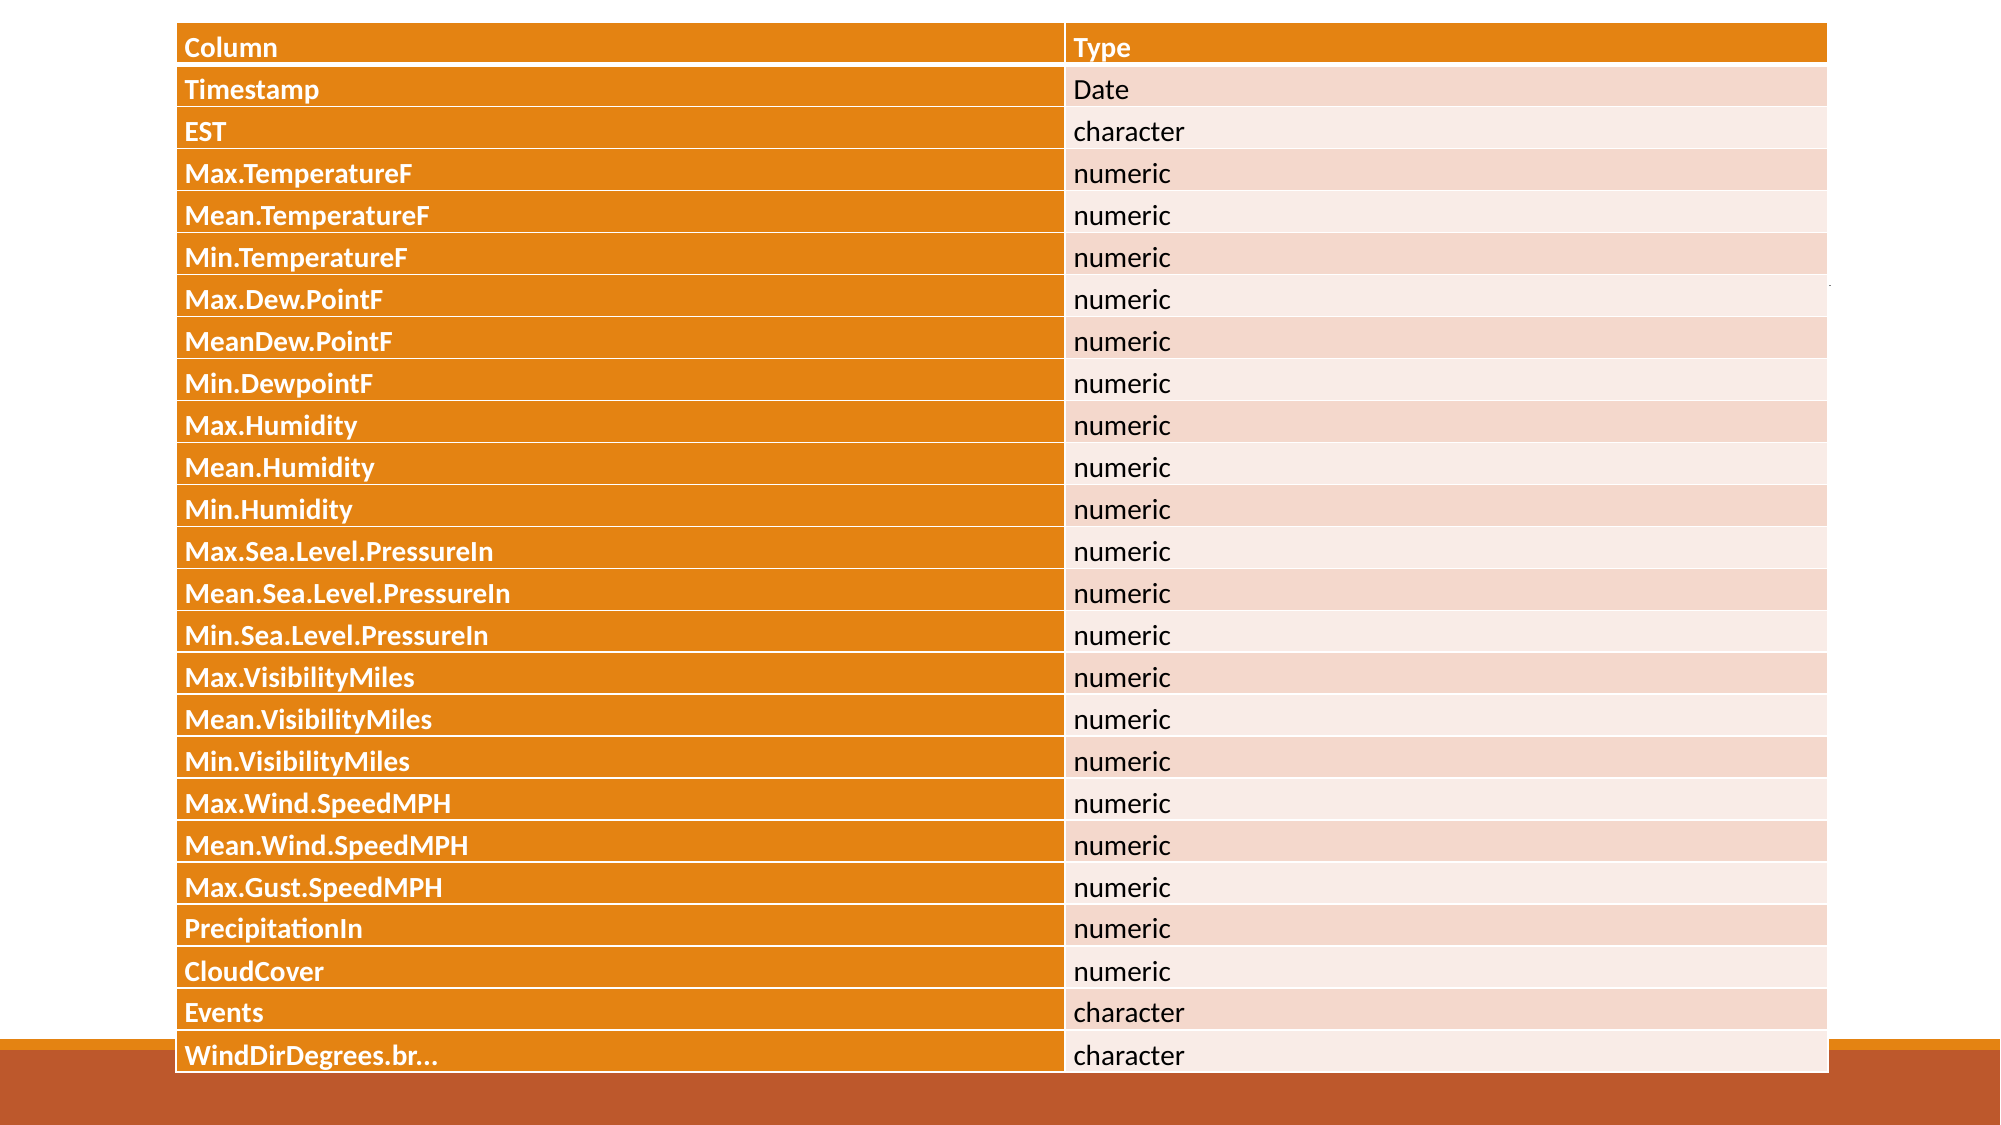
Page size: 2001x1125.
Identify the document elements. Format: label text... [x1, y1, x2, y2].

table_cell numeric [1066, 737, 1827, 777]
table_cell numeric [1066, 863, 1827, 903]
table_cell numeric [1066, 359, 1827, 400]
table_cell Events [177, 989, 1064, 1029]
table_cell Max.Dew.PointF [177, 275, 1064, 316]
table_cell Max.VisibilityMiles [177, 653, 1064, 693]
table_cell numeric [1066, 779, 1827, 819]
table_cell numeric [1066, 275, 1827, 316]
table_cell Min.Humidity [177, 485, 1064, 526]
table_cell character [1066, 989, 1827, 1029]
table_cell WindDirDegrees.br... [177, 1031, 1064, 1071]
table_cell Mean.Humidity [177, 443, 1064, 484]
table_cell Mean.VisibilityMiles [177, 695, 1064, 735]
table_cell numeric [1066, 233, 1827, 274]
table_cell Date [1066, 67, 1827, 106]
table_cell Max.Wind.SpeedMPH [177, 779, 1064, 819]
table_cell numeric [1066, 821, 1827, 861]
table_cell Min.TemperatureF [177, 233, 1064, 274]
table_cell Max.TemperatureF [177, 149, 1064, 190]
table_cell Max.Sea.Level.PressureIn [177, 527, 1064, 568]
table_cell numeric [1066, 443, 1827, 484]
table_header Type [1066, 23, 1827, 62]
table_cell Mean.Wind.SpeedMPH [177, 821, 1064, 861]
table_cell numeric [1066, 485, 1827, 526]
table_cell numeric [1066, 527, 1827, 568]
table_cell Min.VisibilityMiles [177, 737, 1064, 777]
table_cell EST [177, 107, 1064, 148]
table_cell PrecipitationIn [177, 905, 1064, 945]
table_cell Mean.TemperatureF [177, 191, 1064, 232]
table_cell Max.Humidity [177, 401, 1064, 442]
table_cell numeric [1066, 611, 1827, 651]
table_cell numeric [1066, 947, 1827, 987]
table_cell numeric [1066, 905, 1827, 945]
table_header Column [177, 23, 1064, 62]
table_cell numeric [1066, 317, 1827, 358]
table_cell Max.Gust.SpeedMPH [177, 863, 1064, 903]
table_cell character [1066, 1031, 1827, 1071]
table_cell numeric [1066, 695, 1827, 735]
table_cell numeric [1066, 401, 1827, 442]
table_cell numeric [1066, 569, 1827, 610]
table_cell Min.Sea.Level.PressureIn [177, 611, 1064, 651]
table_cell numeric [1066, 149, 1827, 190]
table_cell CloudCover [177, 947, 1064, 987]
table_cell character [1066, 107, 1827, 148]
table_cell Min.DewpointF [177, 359, 1064, 400]
table_cell numeric [1066, 191, 1827, 232]
table_cell MeanDew.PointF [177, 317, 1064, 358]
table_cell Mean.Sea.Level.PressureIn [177, 569, 1064, 610]
table_cell Timestamp [177, 67, 1064, 106]
table_cell numeric [1066, 653, 1827, 693]
